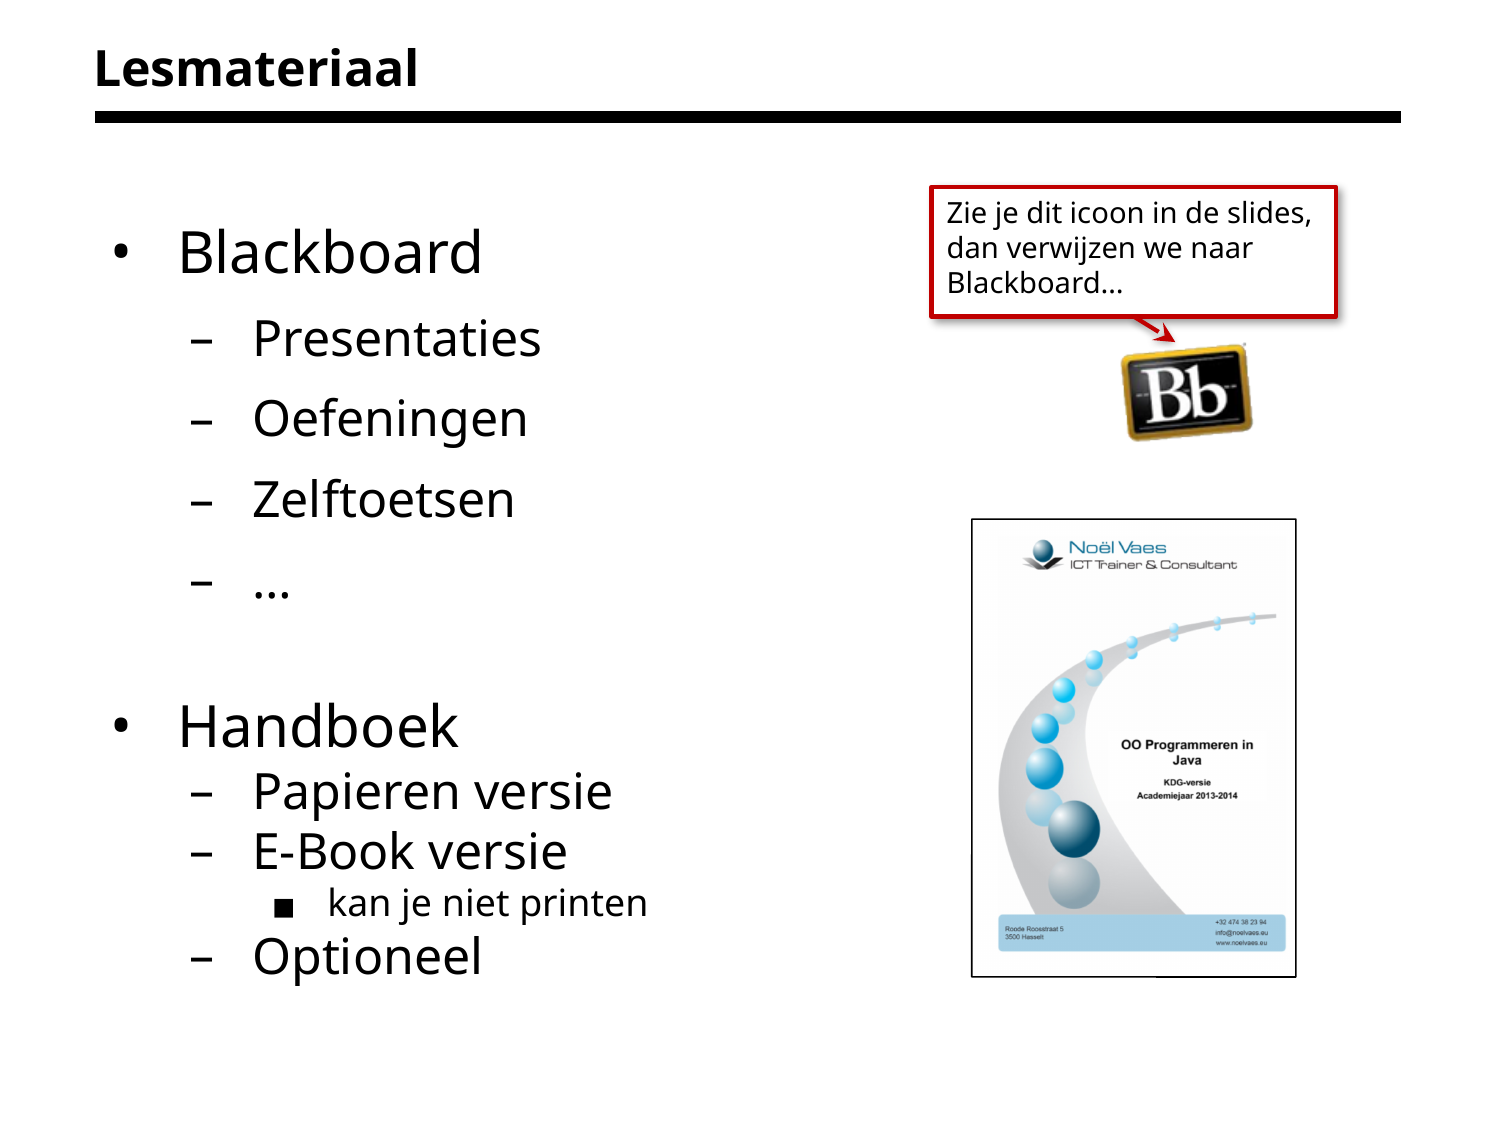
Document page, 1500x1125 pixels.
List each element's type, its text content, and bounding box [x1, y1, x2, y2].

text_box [1133, 316, 1176, 343]
text_box Zie je dit icoon in de slides, dan verwijzen we naar Blackboard… [931, 186, 1336, 317]
picture [1108, 341, 1268, 473]
title Lesmateriaal [78, 28, 1360, 216]
list Blackboard Presentaties Oefeningen Zelftoetsen … Handboek Papieren versie E-Book versie kan je niet printen Optioneel [87, 207, 1366, 1025]
picture [972, 519, 1296, 977]
